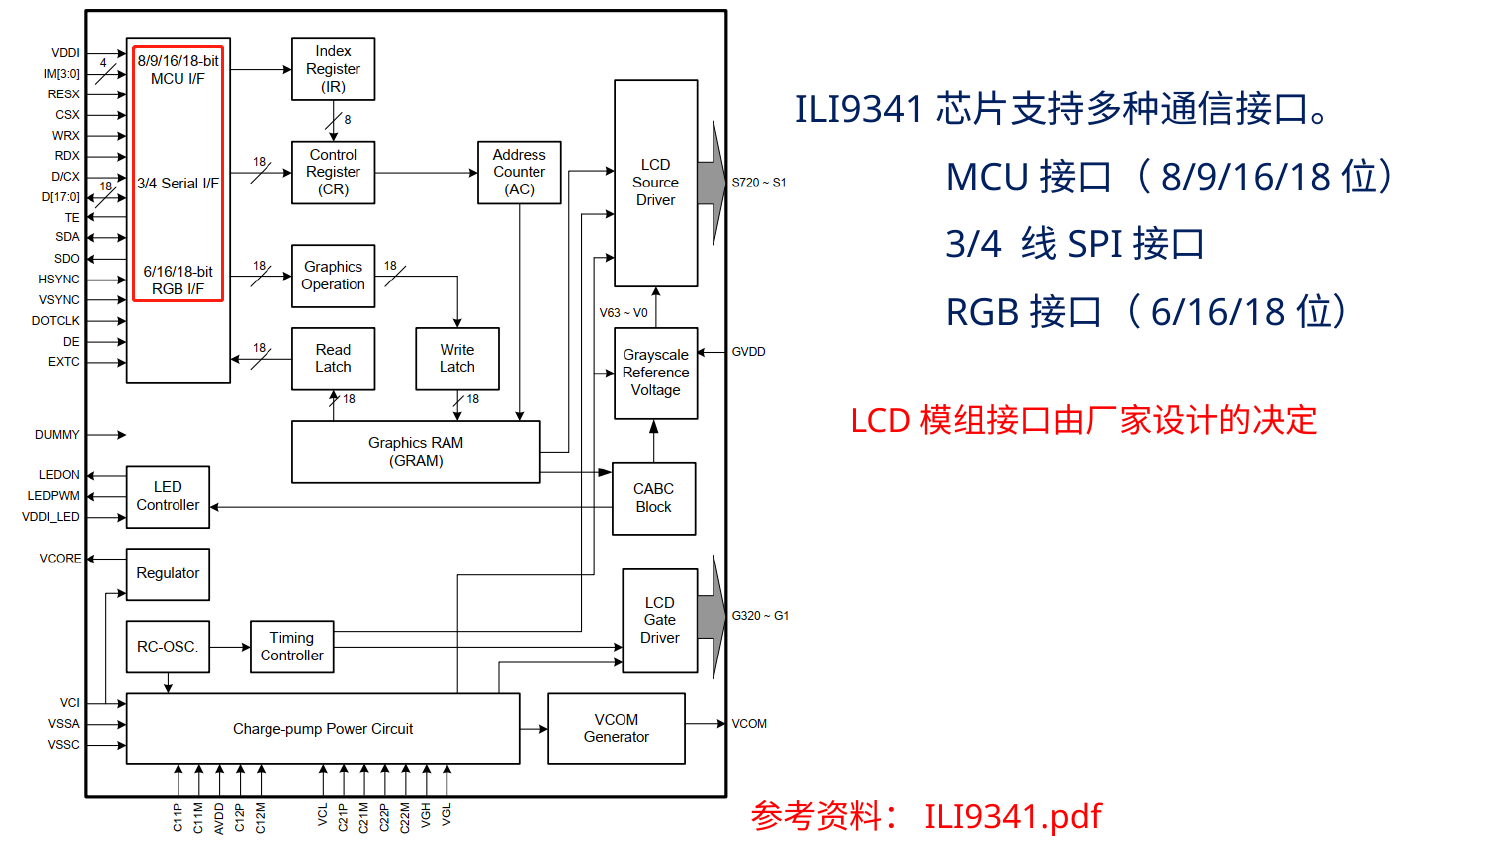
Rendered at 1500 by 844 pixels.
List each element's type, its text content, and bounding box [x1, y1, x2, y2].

text_box ILI9341芯片支持多种通信接口。 MCU接口（8/9/16/18位） 3/4 线SPI接口 RGB接口（6/16/18位） [803, 55, 1481, 341]
text_box 参考资料：ILI9341.pdf [803, 788, 1142, 843]
picture [0, 0, 803, 844]
text_box LCD模组接口由厂家设计的决定 [834, 391, 1339, 447]
